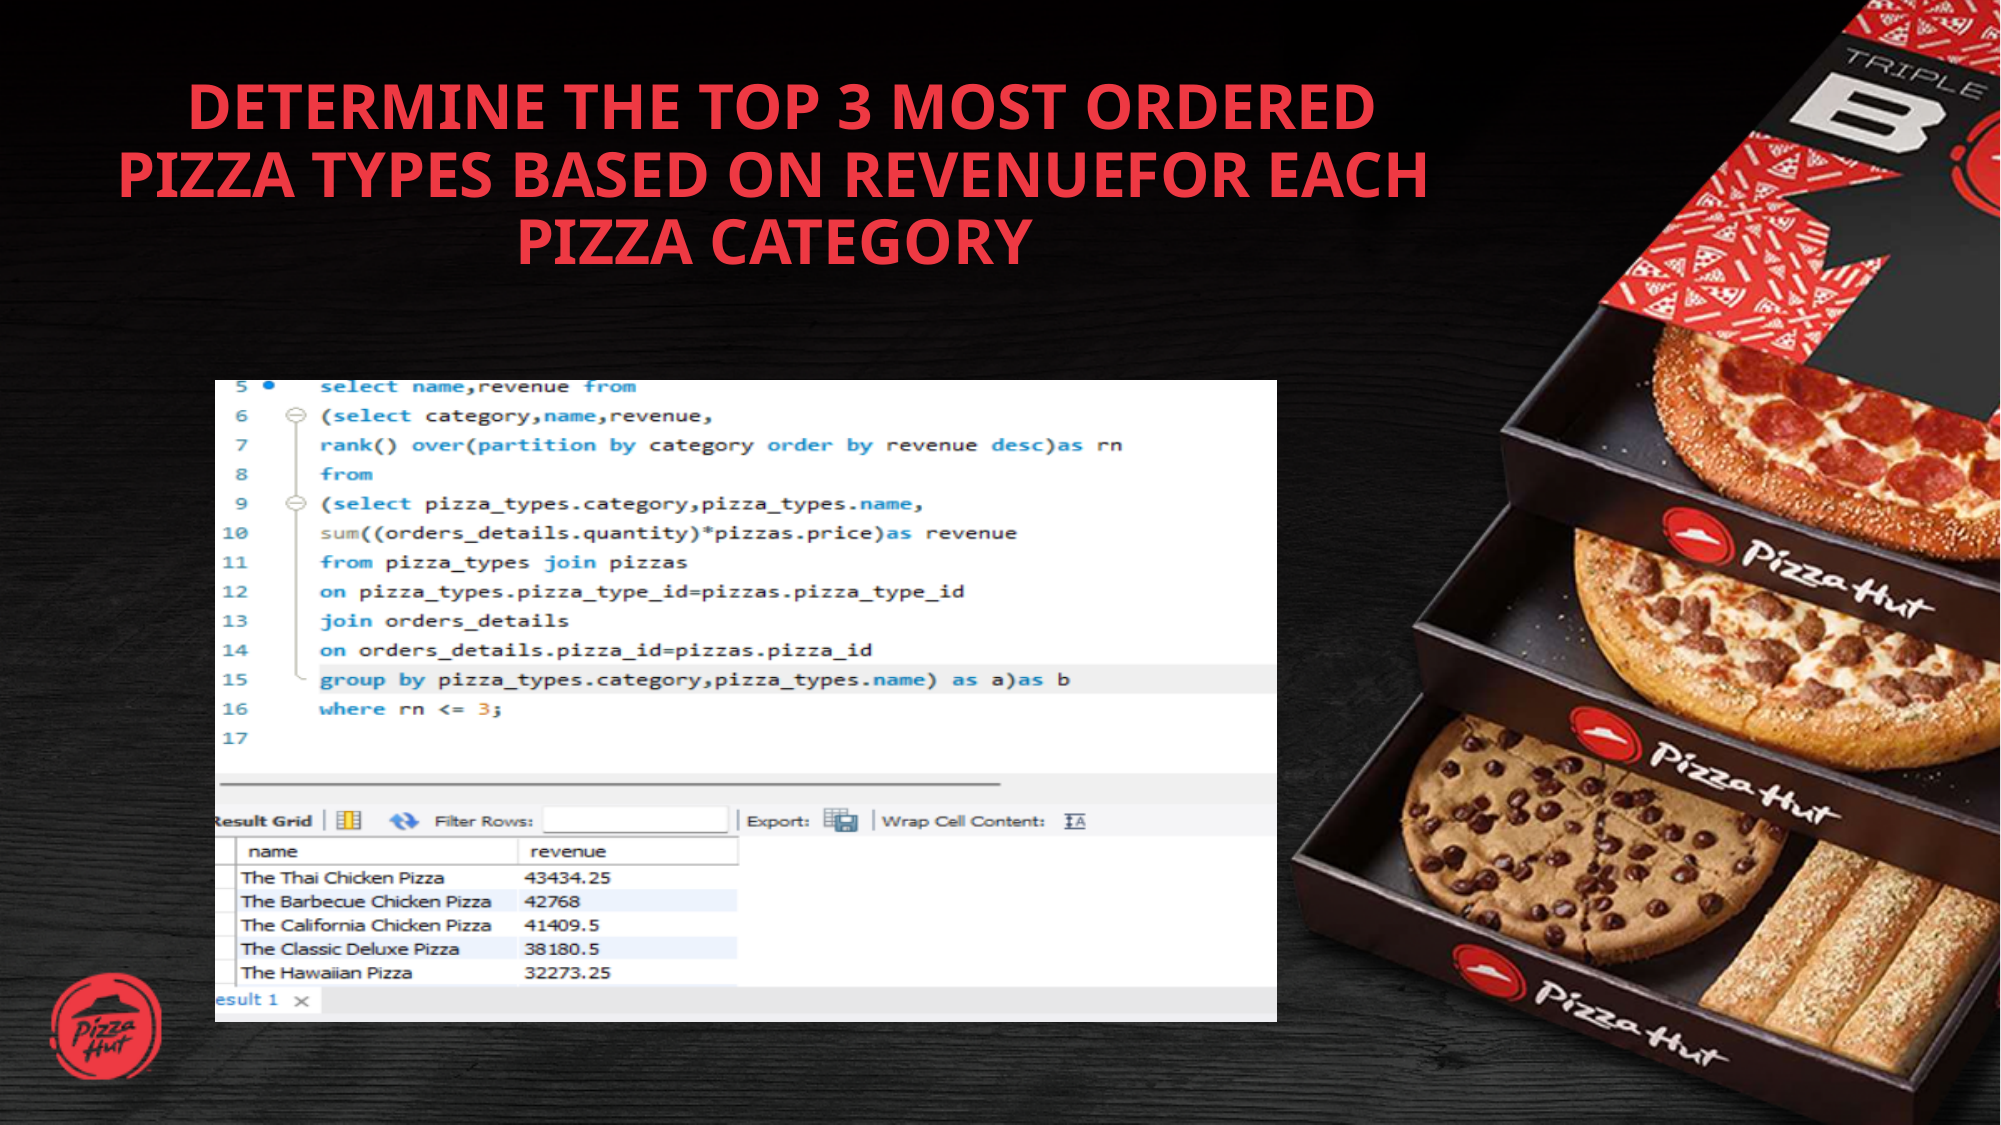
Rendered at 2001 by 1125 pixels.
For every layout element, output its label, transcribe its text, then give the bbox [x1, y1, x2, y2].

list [214, 380, 1277, 1022]
title DETERMINE THE TOP 3 MOST ORDERED PIZZA TYPES BASED ON REVENUEFOR EACH PIZZA CATEGORY [66, 68, 1482, 286]
picture [0, 0, 2001, 1125]
